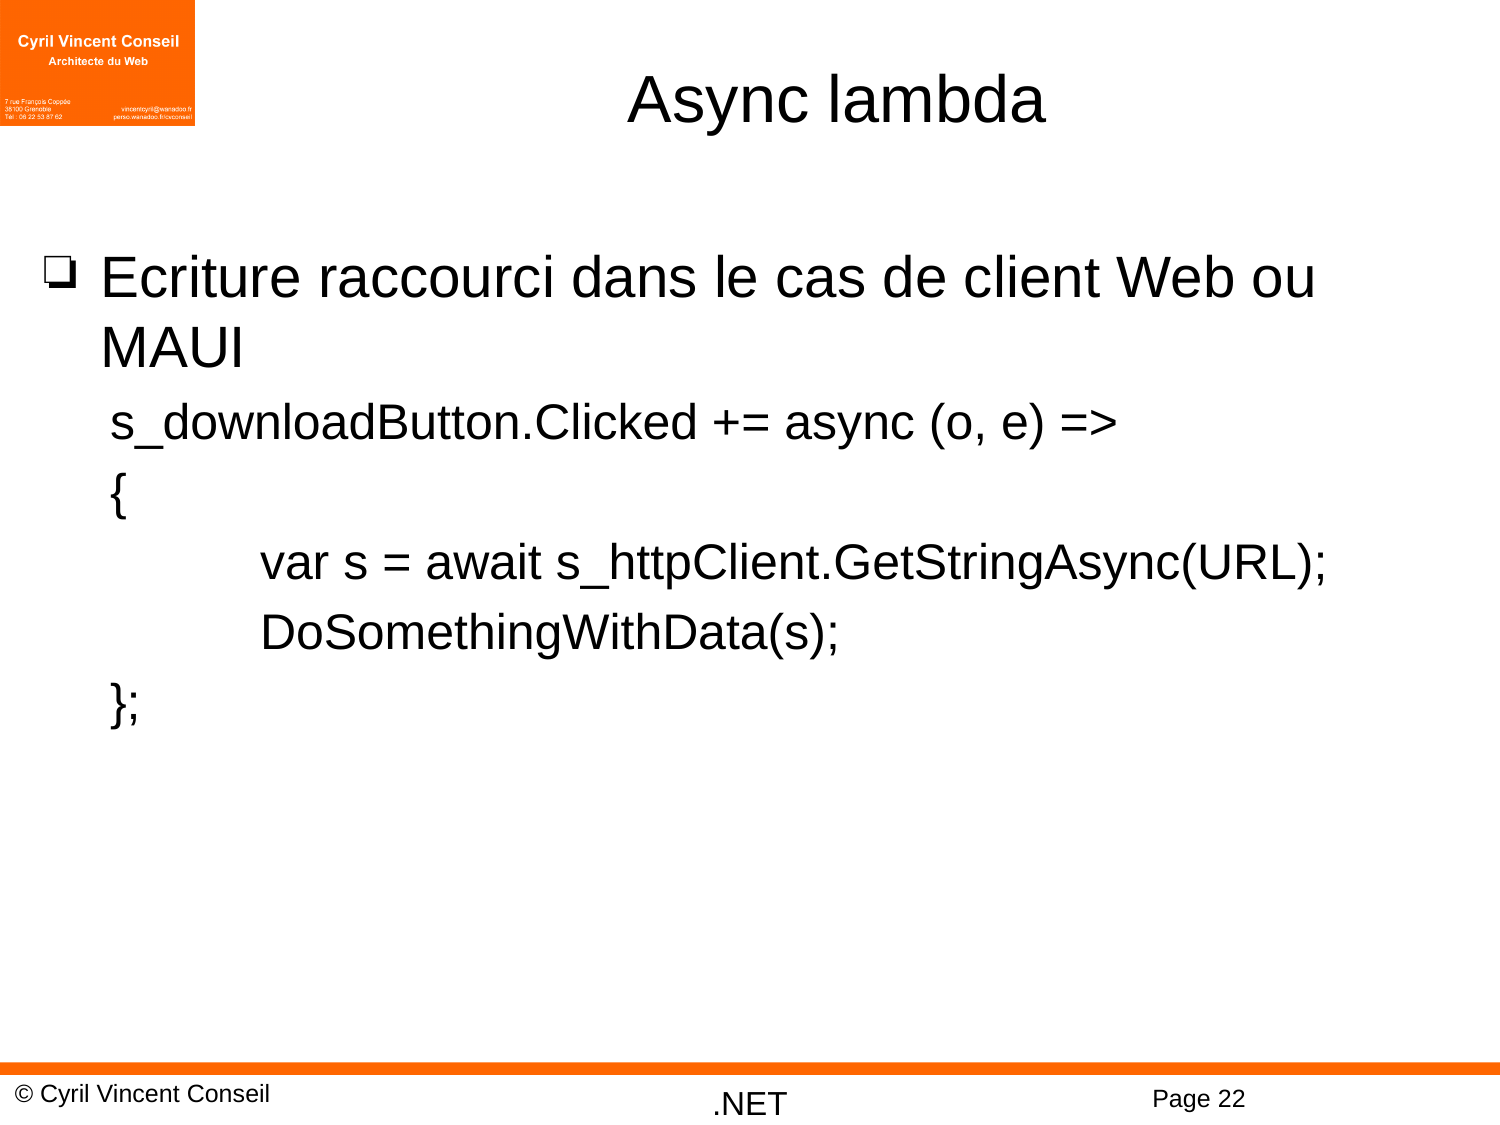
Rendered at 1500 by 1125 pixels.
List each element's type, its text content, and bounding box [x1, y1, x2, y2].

title Async lambda [194, 2, 1480, 190]
picture [0, 0, 195, 126]
list Ecriture raccourci dans le cas de client Web ou MAUI s_downloadButton.Clicked += async (o, e) => { var s = await s_httpClient.GetStringAsync(URL); DoSomethingWithData(s); }; [29, 231, 1468, 1059]
